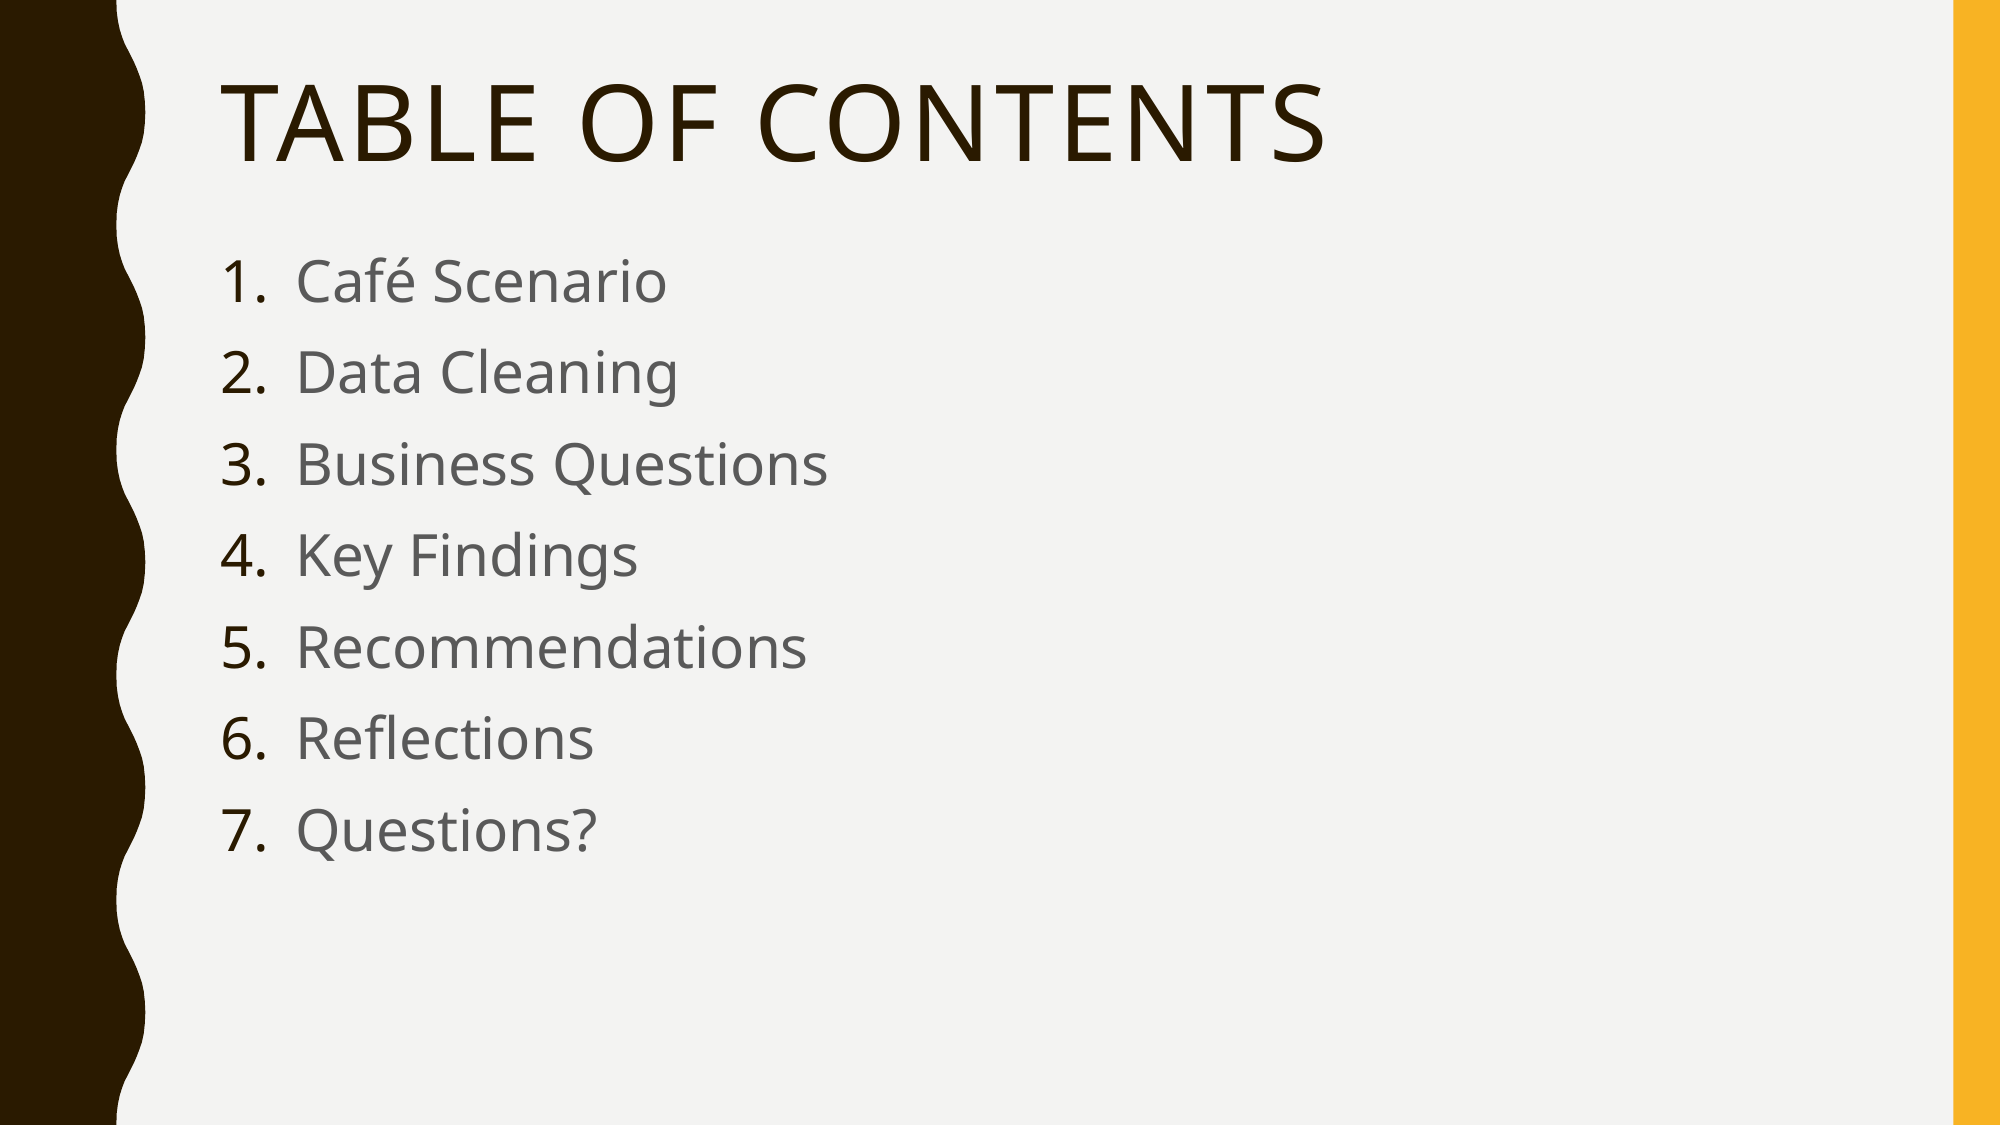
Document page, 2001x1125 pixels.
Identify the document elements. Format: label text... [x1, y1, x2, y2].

title Table of Contents [205, 62, 1875, 229]
list Café Scenario Data Cleaning Business Questions Key Findings Recommendations Reflections Questions? [205, 229, 1875, 965]
